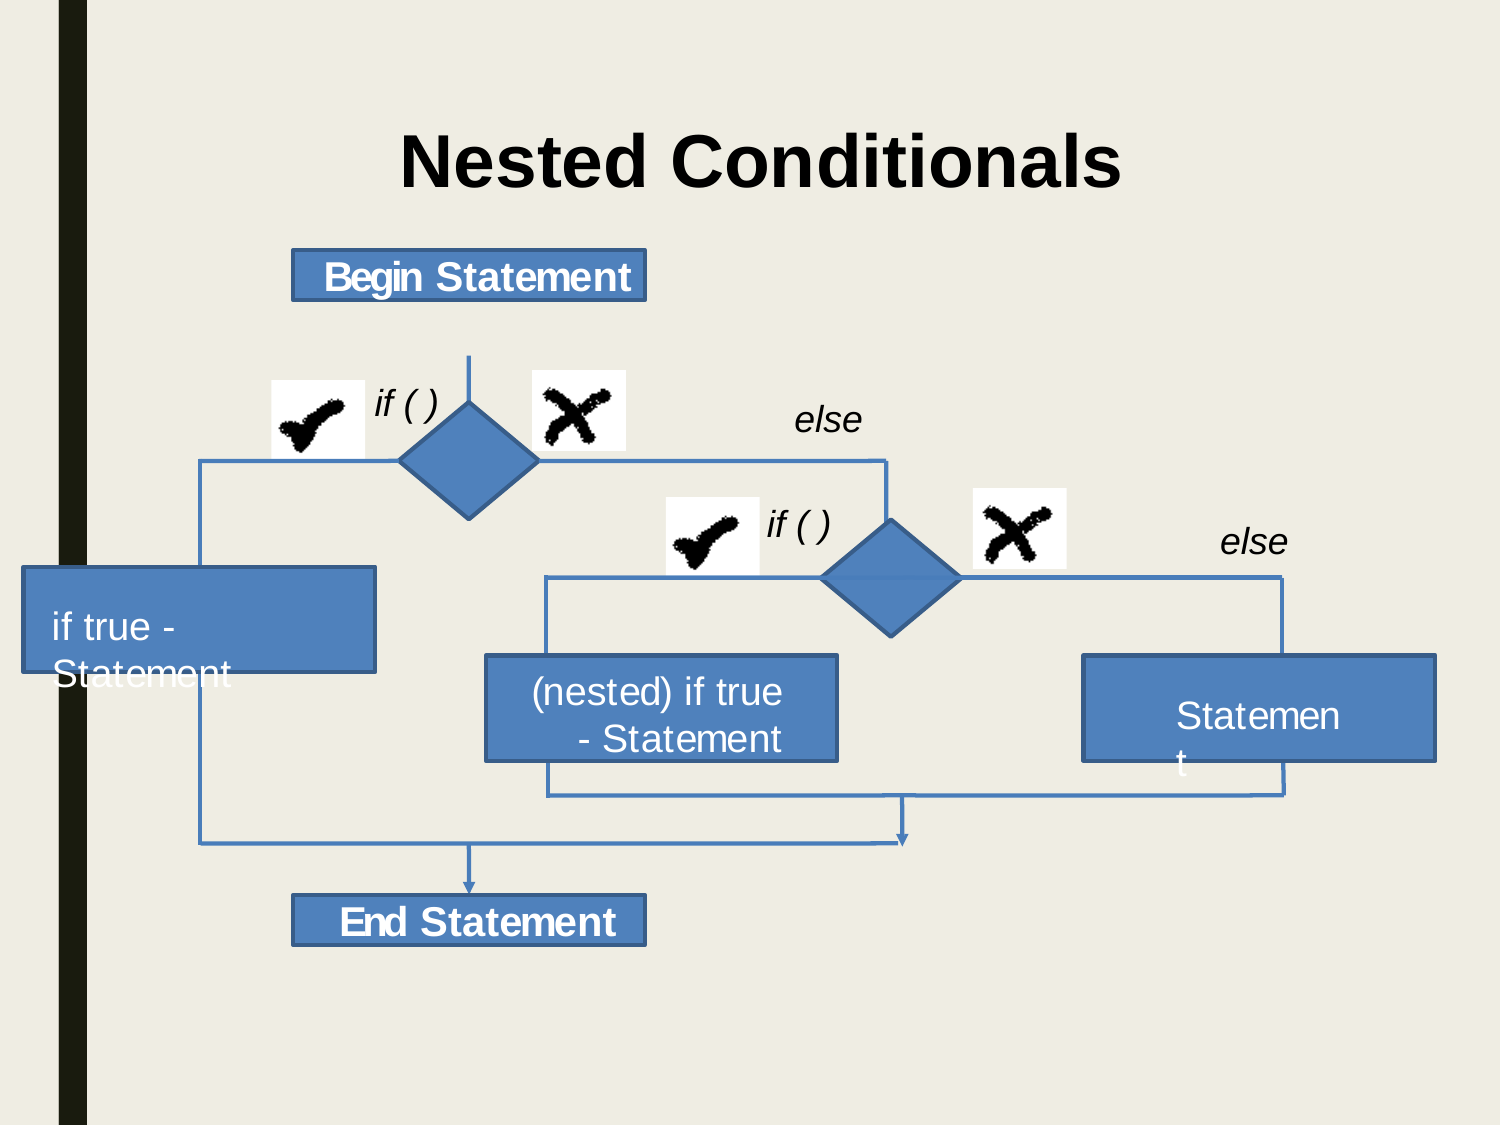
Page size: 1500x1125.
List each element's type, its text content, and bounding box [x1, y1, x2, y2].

text_box Statement [1173, 689, 1346, 785]
text_box [485, 655, 838, 761]
text_box [665, 497, 760, 577]
text_box [466, 355, 471, 403]
text_box Begin Statement [293, 250, 645, 301]
text_box [23, 566, 376, 673]
text_box [820, 578, 962, 637]
text_box [895, 795, 909, 847]
text_box [972, 488, 1067, 569]
text_box [822, 519, 960, 577]
text_box End Statement [293, 894, 645, 945]
text_box (nested) if true - Statement [529, 665, 794, 761]
title Nested Conditionals [168, 112, 1351, 301]
text_box [1083, 655, 1436, 761]
text_box [462, 844, 476, 894]
text_box [399, 402, 540, 520]
text_box [271, 380, 366, 460]
text_box if true - Statement [49, 600, 349, 696]
text_box else [1218, 517, 1291, 563]
text_box if ( ) [764, 499, 834, 545]
text_box if ( ) [372, 378, 442, 424]
text_box [532, 370, 626, 451]
text_box else [792, 394, 866, 440]
